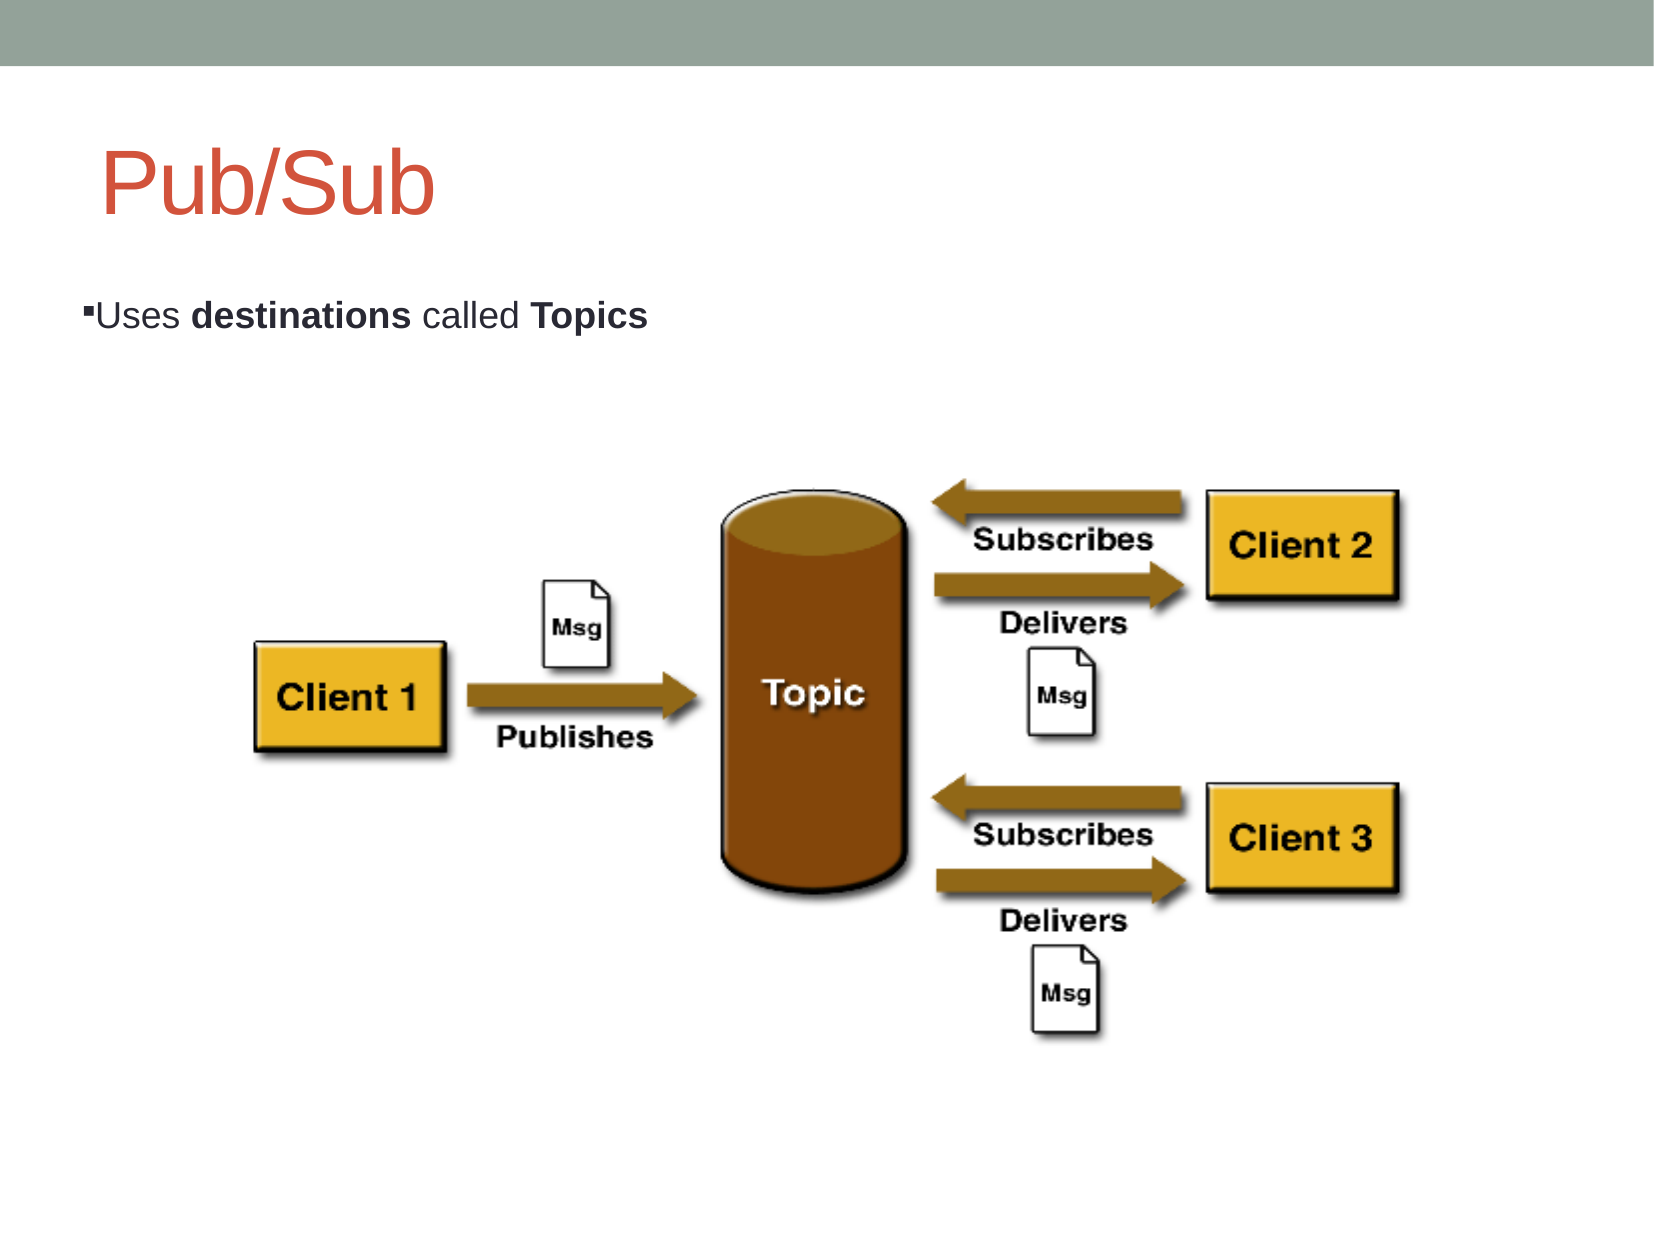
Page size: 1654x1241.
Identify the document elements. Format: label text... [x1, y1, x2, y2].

text_box Uses destinations called Topics [82, 290, 1571, 384]
picture [235, 466, 1418, 1058]
title Pub/Sub [82, 88, 1571, 268]
